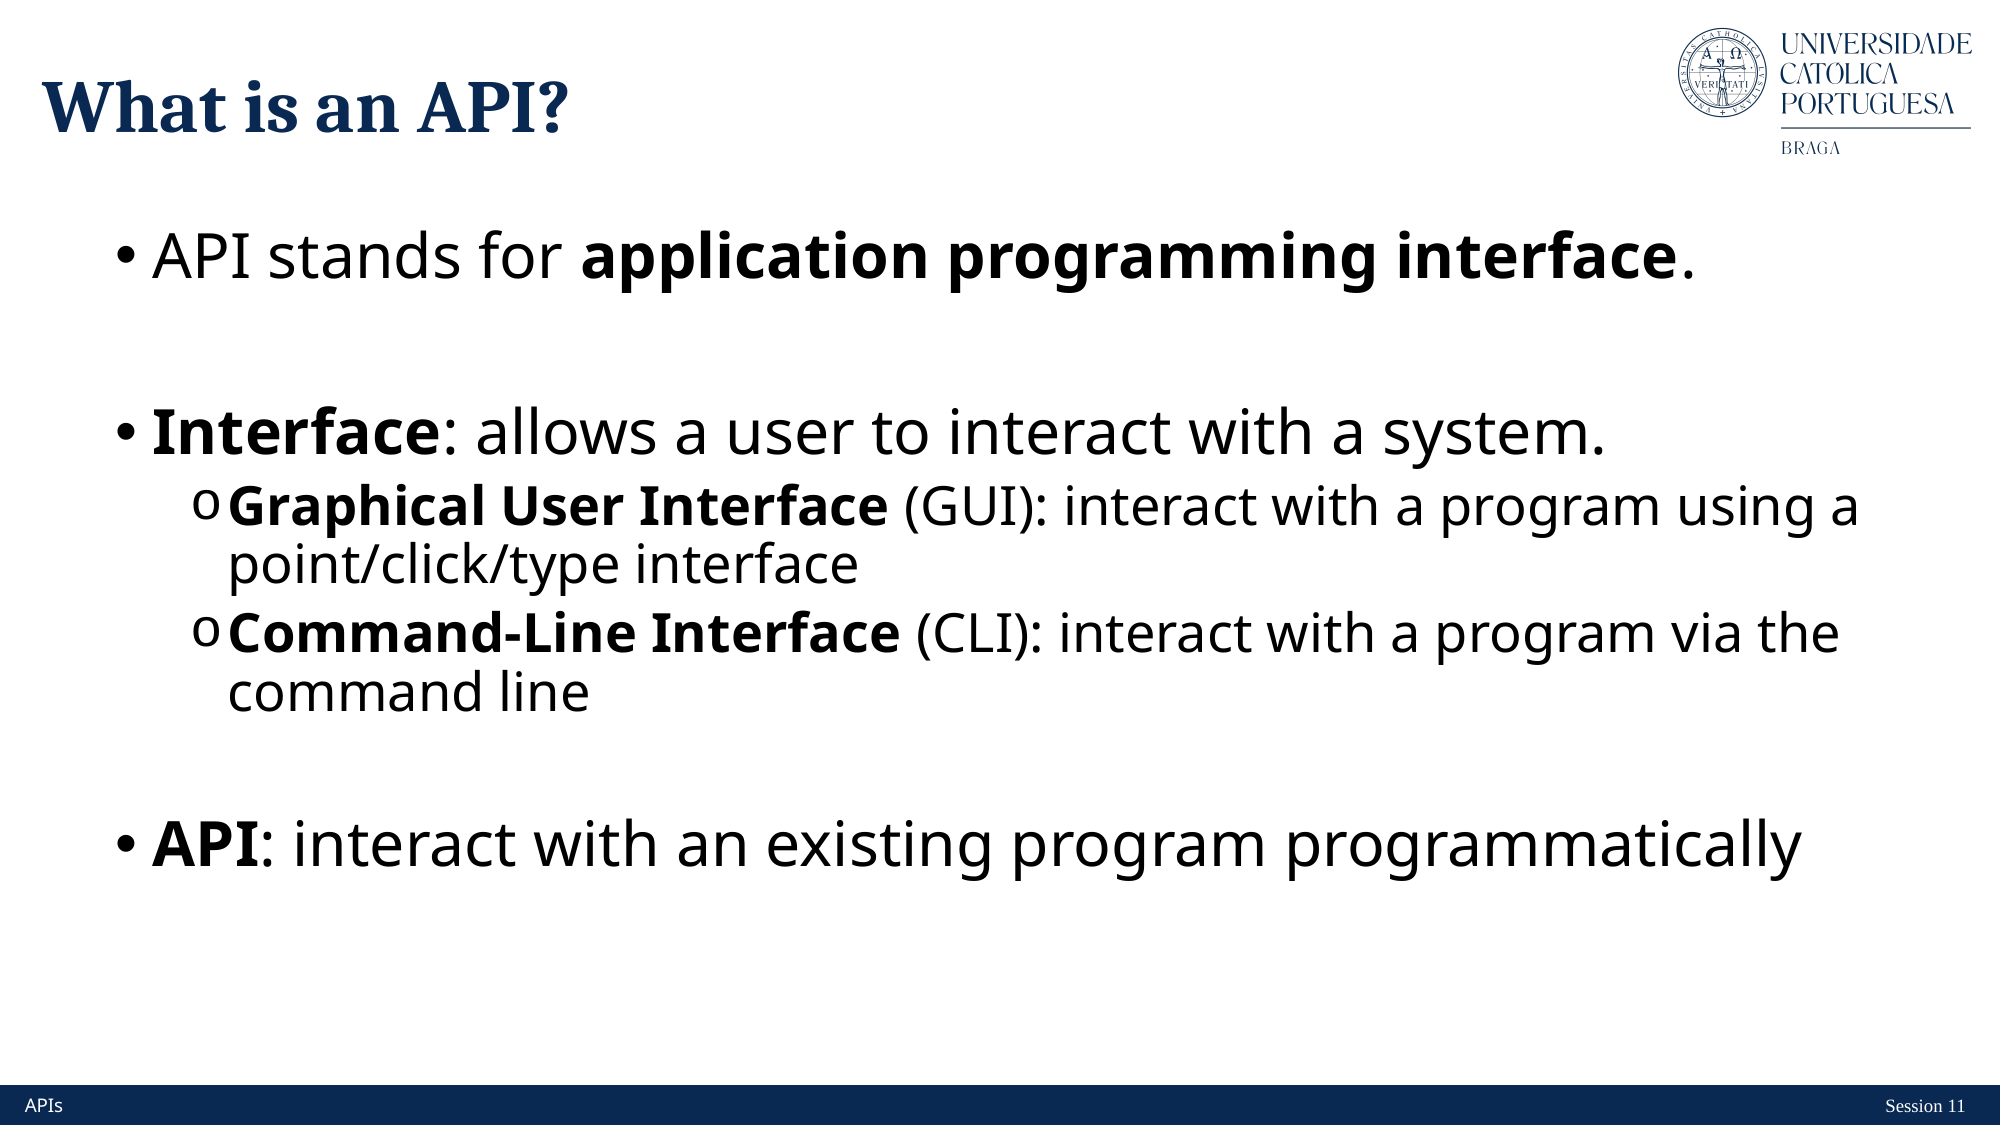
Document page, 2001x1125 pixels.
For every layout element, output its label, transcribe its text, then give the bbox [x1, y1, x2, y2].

text_box Session 11 [865, 1086, 1981, 1125]
text_box APIs [9, 1086, 865, 1125]
title What is an API? [27, 0, 1753, 218]
picture [1672, 18, 1982, 163]
text_box API stands for application programming interface. Interface: allows a user to interact with a system. Graphical User Interface (GUI): interact with a program using a point/click/type interface Command-Line Interface (CLI): interact with a program via the command line API: interact with an existing program programmatically [100, 216, 1897, 1046]
text_box [0, 1085, 2000, 1125]
